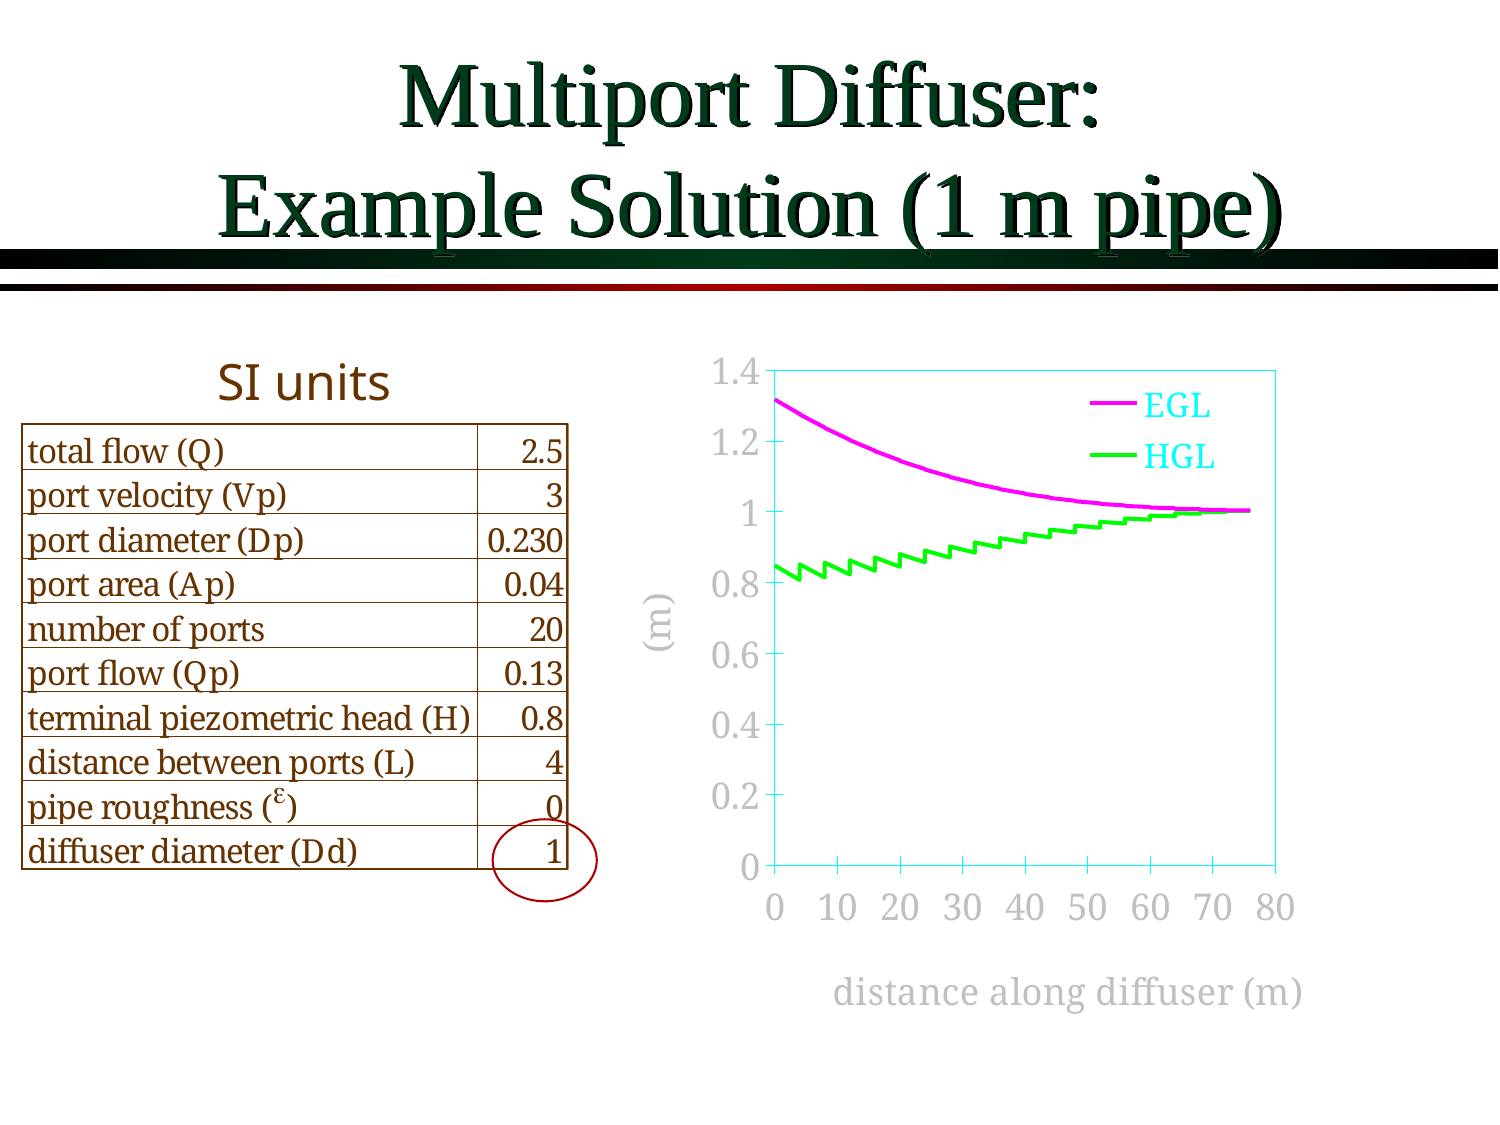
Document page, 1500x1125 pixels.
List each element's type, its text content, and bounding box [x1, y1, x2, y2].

text_box SI units [202, 343, 407, 418]
chart [614, 319, 1311, 1036]
picture [20, 422, 569, 871]
title Multiport Diffuser: Example Solution (1 m pipe) [112, 49, 1388, 238]
text_box [499, 826, 597, 902]
